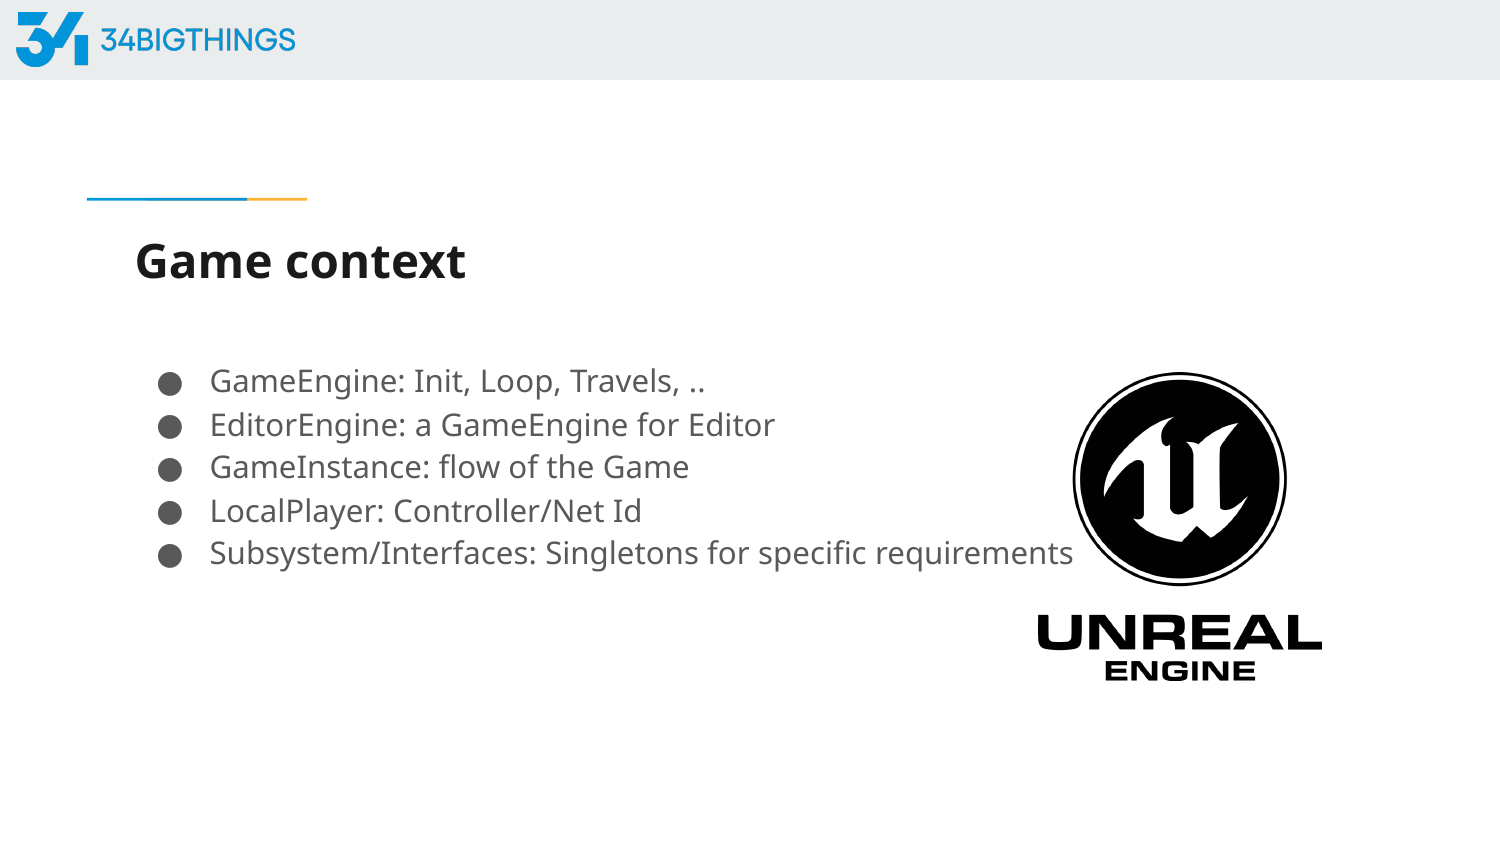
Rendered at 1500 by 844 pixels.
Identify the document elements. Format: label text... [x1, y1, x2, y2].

picture [1037, 371, 1322, 681]
picture [16, 55, 28, 67]
picture [43, 12, 295, 67]
picture [16, 12, 67, 53]
picture [283, 32, 295, 40]
list GameEngine: Init, Loop, Travels, .. EditorEngine: a GameEngine for Editor GameInstance: flow of the Game LocalPlayer: Controller/Net Id Subsystem/Interfaces: Singletons for specific requirements [119, 341, 1381, 712]
title Game context [119, 216, 1381, 305]
